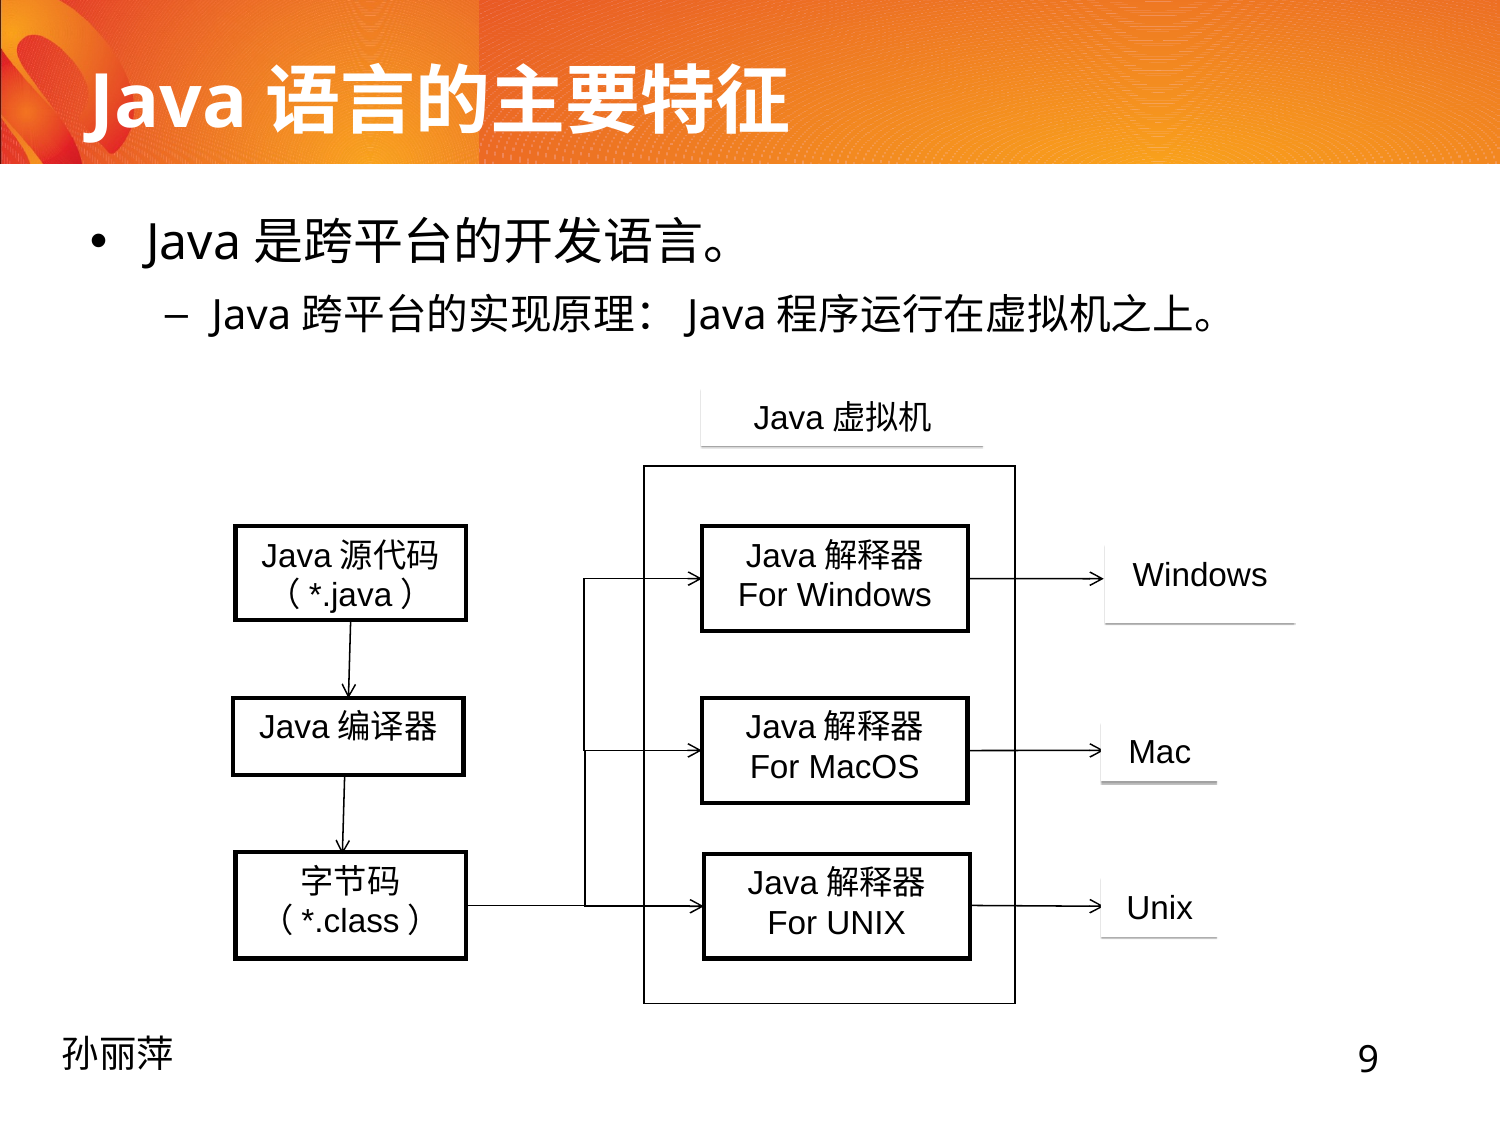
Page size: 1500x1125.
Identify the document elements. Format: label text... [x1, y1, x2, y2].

title Java语言的主要特征 [75, 45, 1425, 167]
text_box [233, 389, 1293, 1004]
picture [0, 0, 1500, 164]
list Java是跨平台的开发语言。 Java跨平台的实现原理：Java程序运行在虚拟机之上。 [75, 190, 1425, 1005]
